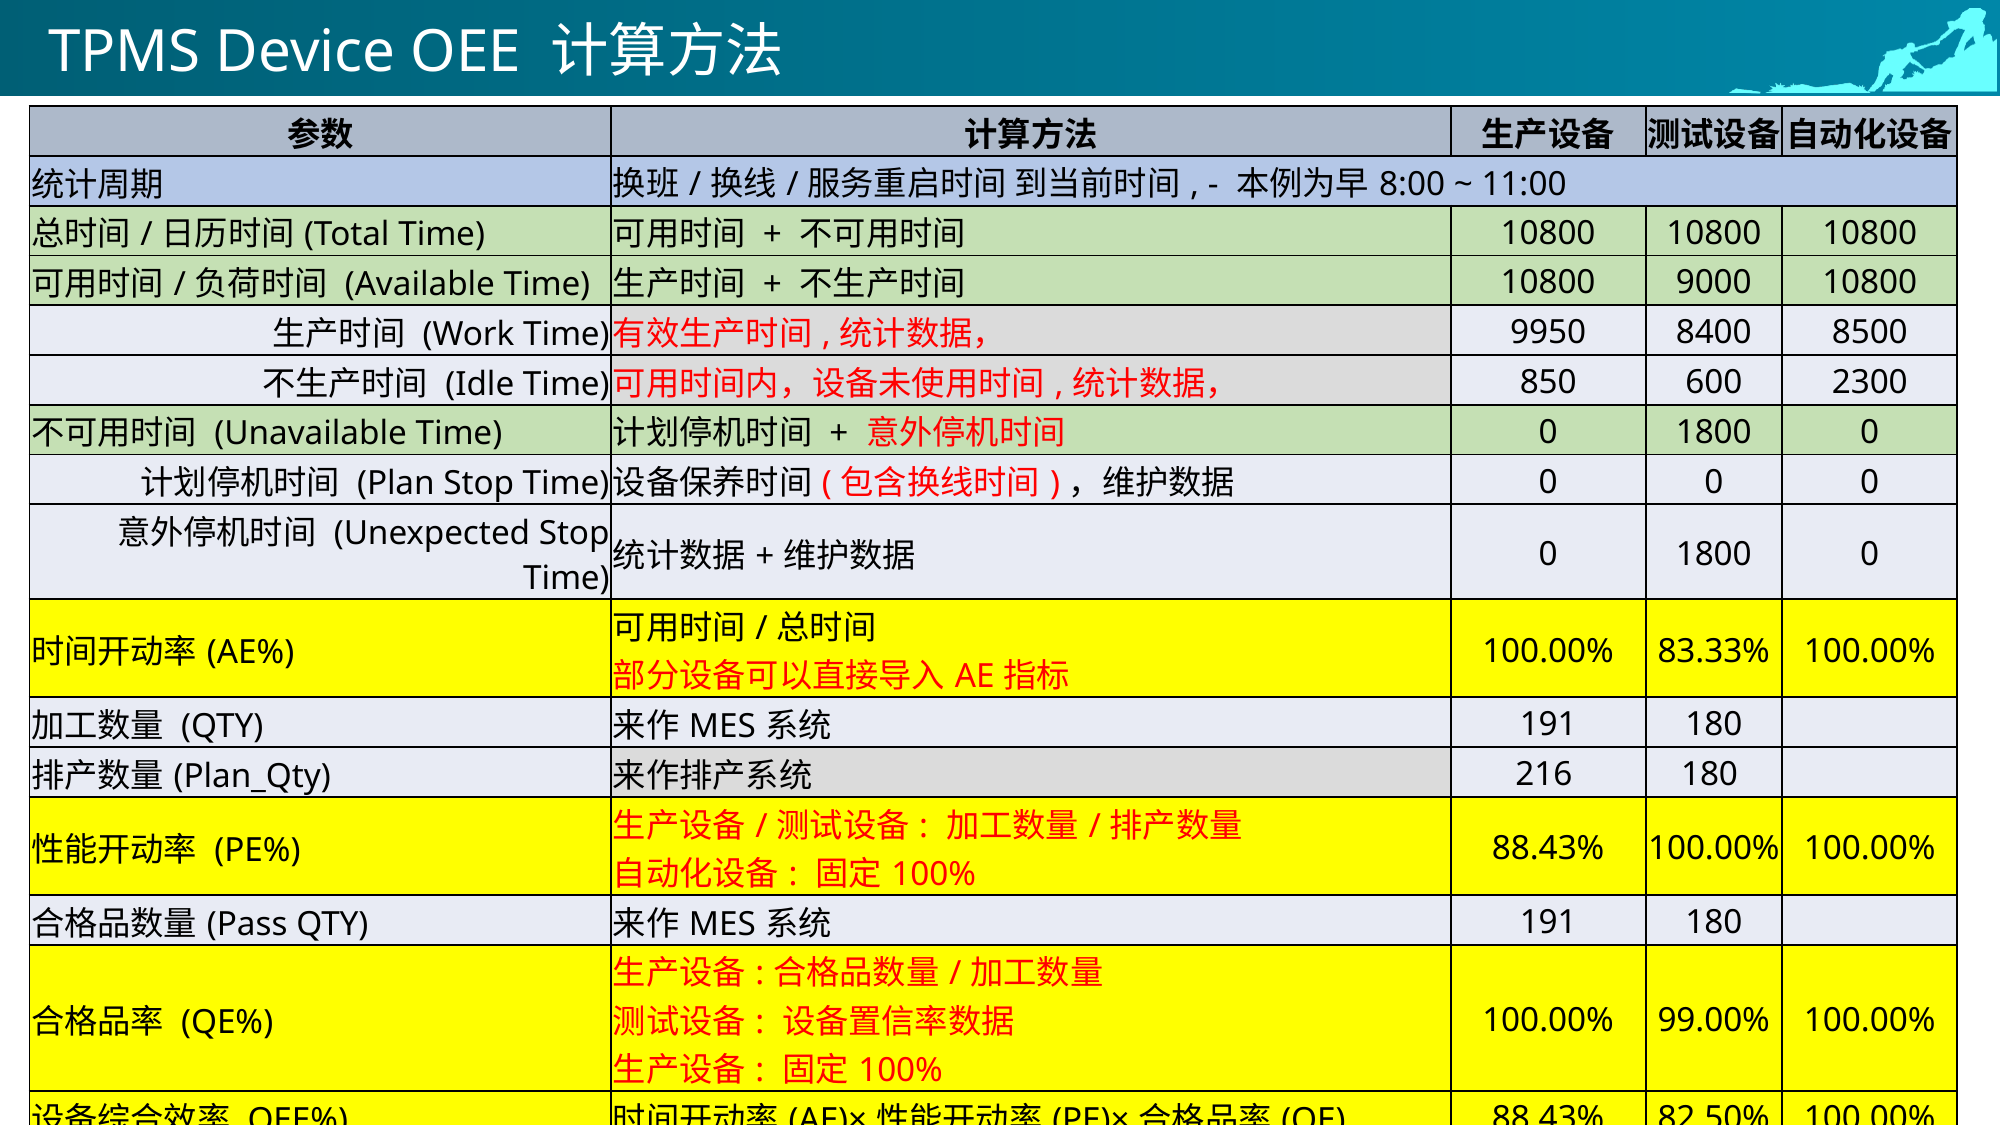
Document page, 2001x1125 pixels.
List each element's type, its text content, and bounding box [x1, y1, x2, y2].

table_cell 180 [1647, 748, 1781, 796]
table_cell 10800 [1783, 207, 1956, 255]
table_cell 统计数据+维护数据 [612, 505, 1450, 598]
table_cell 时间开动率(AE)×性能开动率(PE)×合格品率(QE) [612, 1092, 1450, 1125]
table_cell 可用时间内，设备未使用时间,统计数据， [612, 356, 1450, 404]
table_cell 100.00% [1783, 946, 1956, 1090]
table_cell 9950 [1452, 306, 1645, 354]
table_cell 生产时间 + 不生产时间 [612, 256, 1450, 304]
table_cell 计划停机时间 (Plan Stop Time) [30, 455, 610, 503]
table_cell 可用时间 + 不可用时间 [612, 207, 1450, 255]
table_cell [1783, 896, 1956, 944]
table_cell 191 [1452, 698, 1645, 746]
table_cell 0 [1647, 455, 1781, 503]
table_cell 意外停机时间 (Unexpected Stop Time) [30, 505, 610, 598]
table_cell 1800 [1647, 505, 1781, 598]
table_cell 100.00% [1452, 600, 1645, 696]
table_cell 216 [1452, 748, 1645, 796]
table_cell 180 [1647, 896, 1781, 944]
table_cell 加工数量 (QTY) [30, 698, 610, 746]
table_cell 可用时间/总时间 部分设备可以直接导入AE指标 [612, 600, 1450, 696]
table_cell 10800 [1783, 256, 1956, 304]
table_cell 设备保养时间(包含换线时间)，维护数据 [612, 455, 1450, 503]
table_cell 191 [1452, 896, 1645, 944]
table_cell 来作MES系统 [612, 896, 1450, 944]
table_cell 8400 [1647, 306, 1781, 354]
table_cell 600 [1647, 356, 1781, 404]
table_cell 180 [1647, 698, 1781, 746]
table_cell 100.00% [1647, 798, 1781, 894]
table_cell 2300 [1783, 356, 1956, 404]
table_cell 82.50% [1647, 1092, 1781, 1125]
table_cell 10800 [1452, 207, 1645, 255]
table_cell 10800 [1647, 207, 1781, 255]
table_header 参数 [30, 107, 610, 155]
table_cell 99.00% [1647, 946, 1781, 1090]
table_cell 来作MES系统 [612, 698, 1450, 746]
table_cell 生产设备/测试设备: 加工数量/排产数量 自动化设备: 固定100% [612, 798, 1450, 894]
title TPMS Device OEE 计算方法 [33, 13, 814, 93]
table_cell 有效生产时间,统计数据， [612, 306, 1450, 354]
table_cell 不可用时间 (Unavailable Time) [30, 406, 610, 454]
table_cell 0 [1783, 406, 1956, 454]
table_cell 时间开动率(AE%) [30, 600, 610, 696]
table_header 计算方法 [612, 107, 1450, 155]
table_header 自动化设备 [1783, 107, 1956, 155]
table_cell 合格品数量(Pass QTY) [30, 896, 610, 944]
table_cell 设备综合效率 OEE%) [30, 1092, 610, 1125]
table_cell 0 [1452, 455, 1645, 503]
table_cell 10800 [1452, 256, 1645, 304]
table_cell 生产设备:合格品数量/加工数量 测试设备: 设备置信率数据 生产设备: 固定100% [612, 946, 1450, 1090]
table_cell 性能开动率 (PE%) [30, 798, 610, 894]
table_cell 100.00% [1719, 8, 1999, 96]
table_cell 0 [1783, 455, 1956, 503]
table_cell 88.43% [1452, 798, 1645, 894]
table_cell 850 [1452, 356, 1645, 404]
table_cell 100.00% [1783, 1092, 1956, 1125]
table_cell 来作排产系统 [612, 748, 1450, 796]
table_cell 计划停机时间 + 意外停机时间 [612, 406, 1450, 454]
table_cell 9000 [1647, 256, 1781, 304]
table_cell 1800 [1647, 406, 1781, 454]
table_cell 100.00% [1452, 946, 1645, 1090]
table_cell 0 [1783, 505, 1956, 598]
table_cell 排产数量(Plan_Qty) [30, 748, 610, 796]
table_cell 0 [1452, 406, 1645, 454]
table_cell 统计周期 [30, 157, 610, 205]
table_cell [1783, 748, 1956, 796]
table_cell 合格品率 (QE%) [30, 946, 610, 1090]
table_cell [1783, 698, 1956, 746]
table_cell 0 [1452, 505, 1645, 598]
table_header 生产设备 [1452, 107, 1645, 155]
table_cell 不生产时间 (Idle Time) [30, 356, 610, 404]
table_cell 可用时间/负荷时间 (Available Time) [30, 256, 610, 304]
table_cell 8500 [1783, 306, 1956, 354]
table_header 测试设备 [1647, 107, 1781, 155]
table_cell 83.33% [1647, 600, 1781, 696]
table_cell 总时间/日历时间(Total Time) [30, 207, 610, 255]
table_cell 100.00% [1783, 600, 1956, 696]
table_cell 88.43% [1452, 1092, 1645, 1125]
table_cell 换班/换线/服务重启时间 到当前时间, - 本例为早8:00 ~ 11:00 [612, 157, 1956, 205]
table_cell 100.00% [1783, 798, 1956, 894]
table_cell 生产时间 (Work Time) [30, 306, 610, 354]
